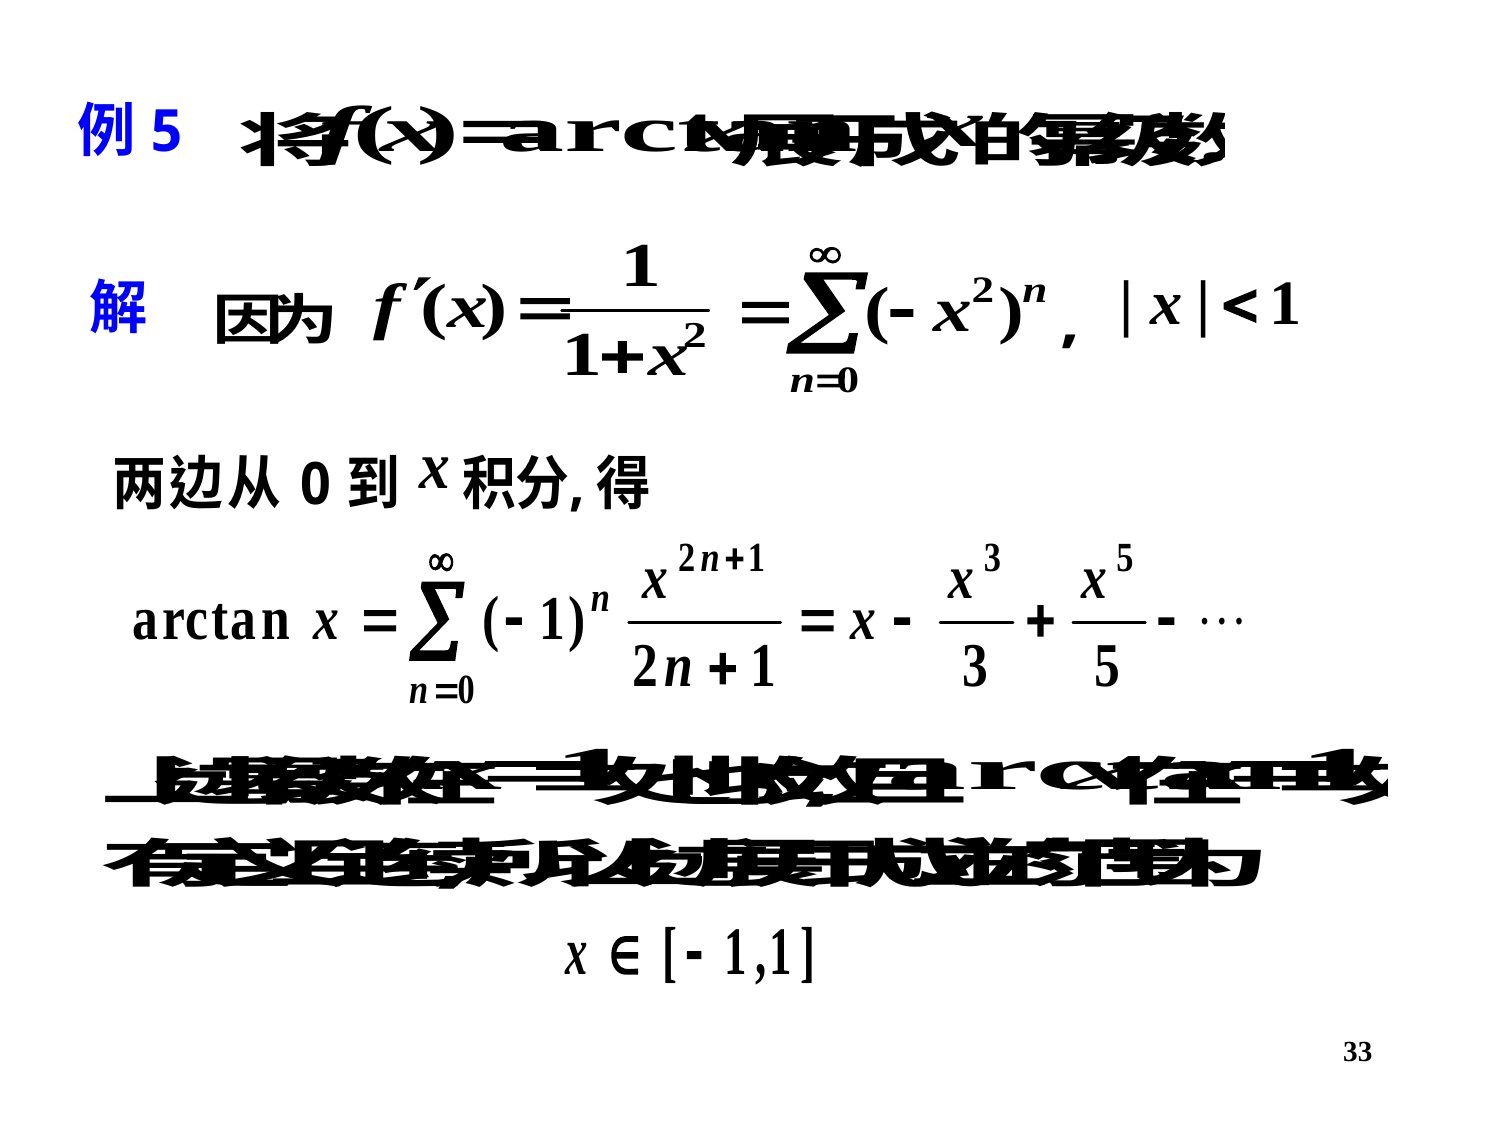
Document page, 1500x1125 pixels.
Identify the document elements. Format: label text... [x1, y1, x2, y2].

text_box 解 [75, 262, 175, 348]
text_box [124, 524, 1263, 714]
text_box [724, 224, 1126, 407]
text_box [99, 737, 1389, 921]
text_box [549, 912, 826, 999]
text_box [1113, 266, 1313, 351]
text_box 例5 [62, 85, 213, 171]
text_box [237, 91, 1226, 187]
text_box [112, 424, 651, 513]
text_box 33 [1074, 1024, 1388, 1100]
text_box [212, 222, 726, 391]
